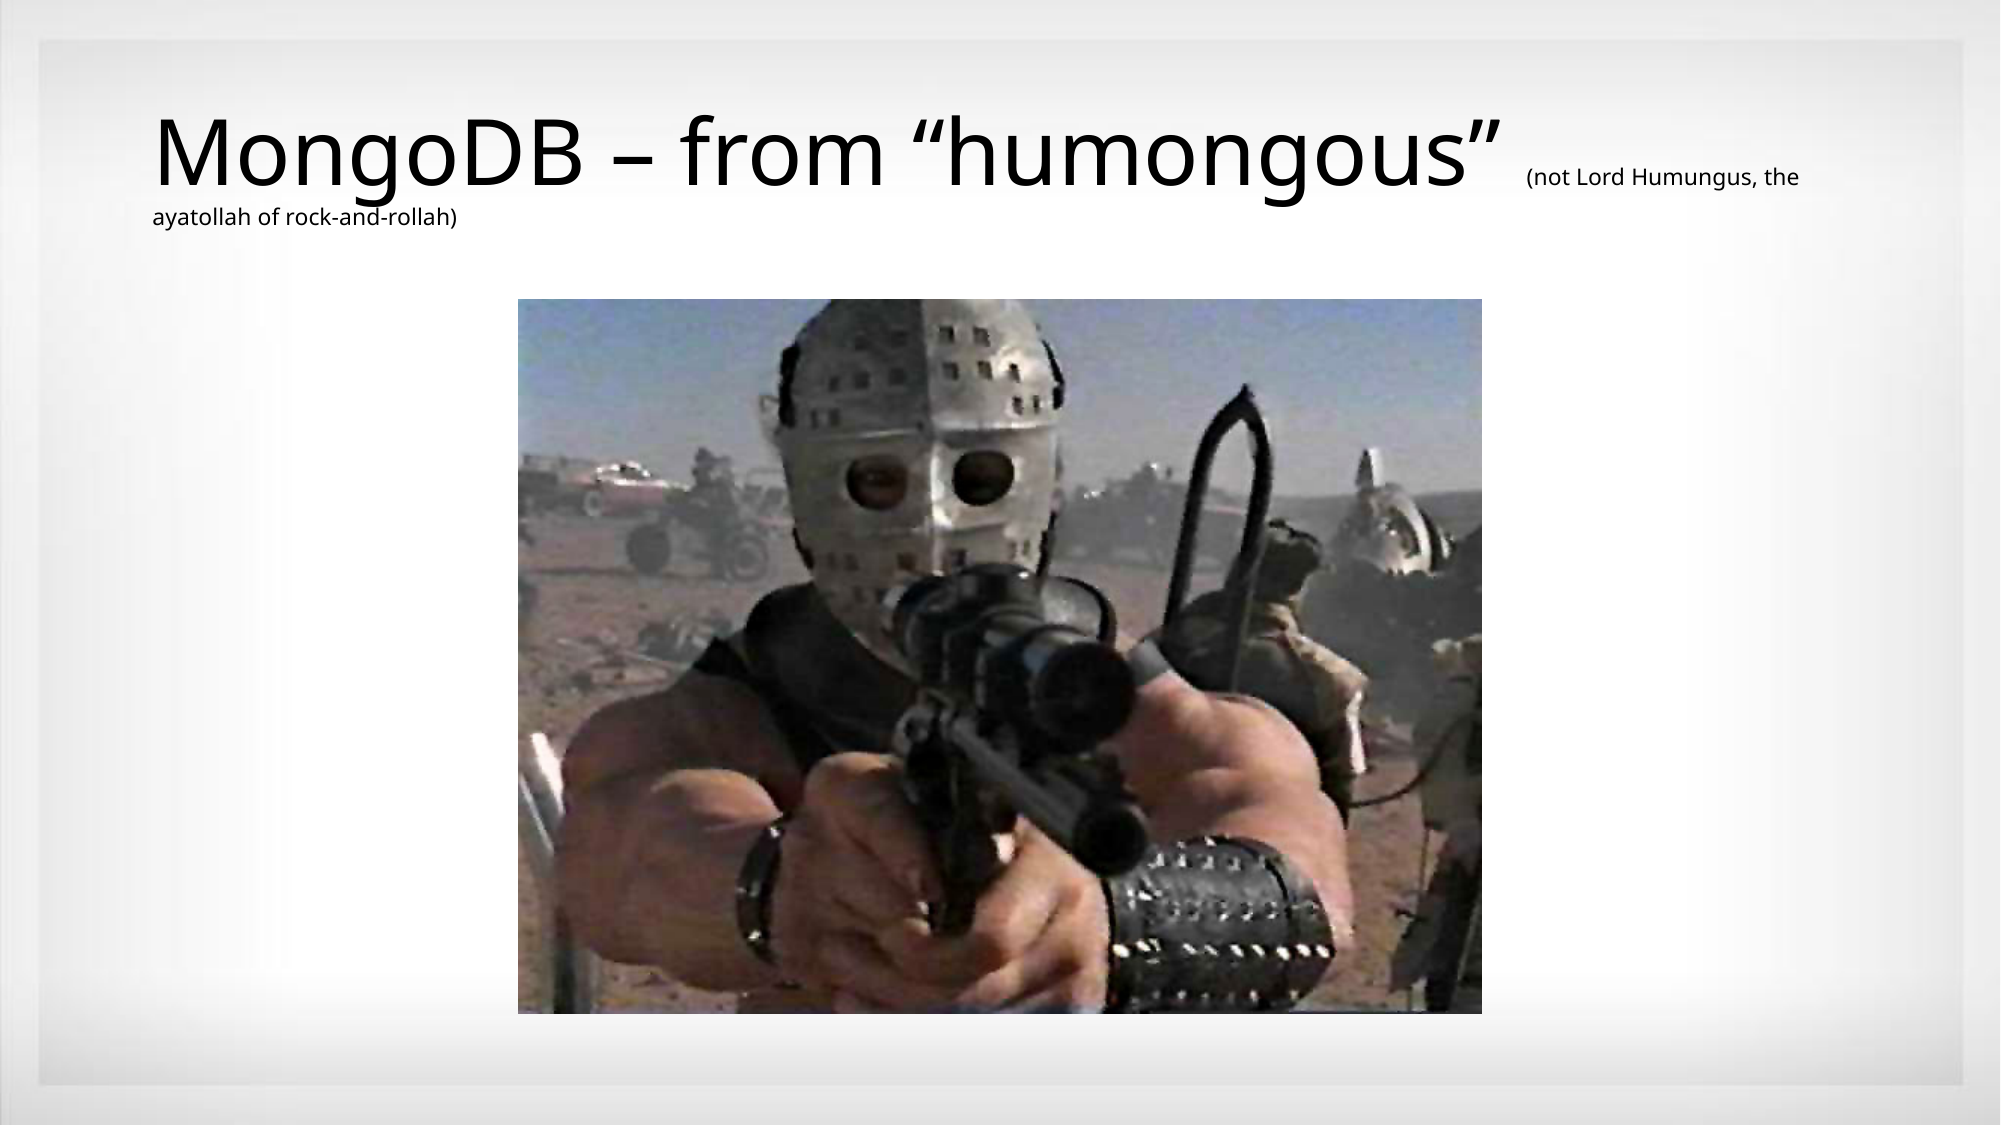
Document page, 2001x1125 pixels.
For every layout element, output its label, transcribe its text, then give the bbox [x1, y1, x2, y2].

picture [0, 0, 2001, 1125]
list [517, 299, 1482, 1014]
title MongoDB – from “humongous” (not Lord Humungus, the ayatollah of rock-and-rollah) [137, 59, 1863, 278]
